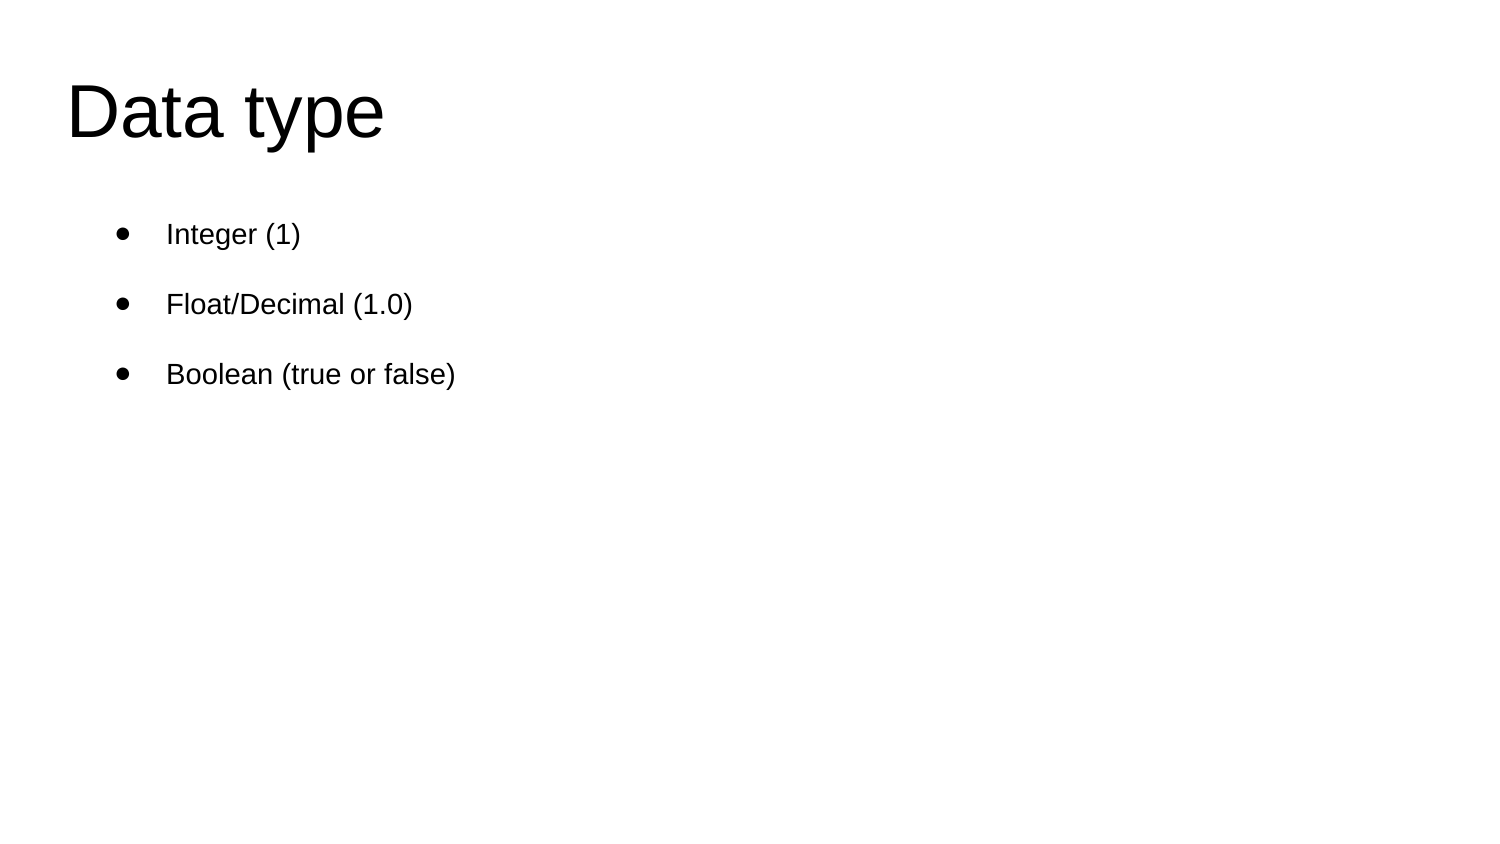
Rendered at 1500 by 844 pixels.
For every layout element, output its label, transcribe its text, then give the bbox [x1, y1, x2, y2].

text_box Integer (1) Float/Decimal (1.0) Boolean (true or false) [76, 200, 1449, 685]
title Data type [51, 38, 1449, 177]
